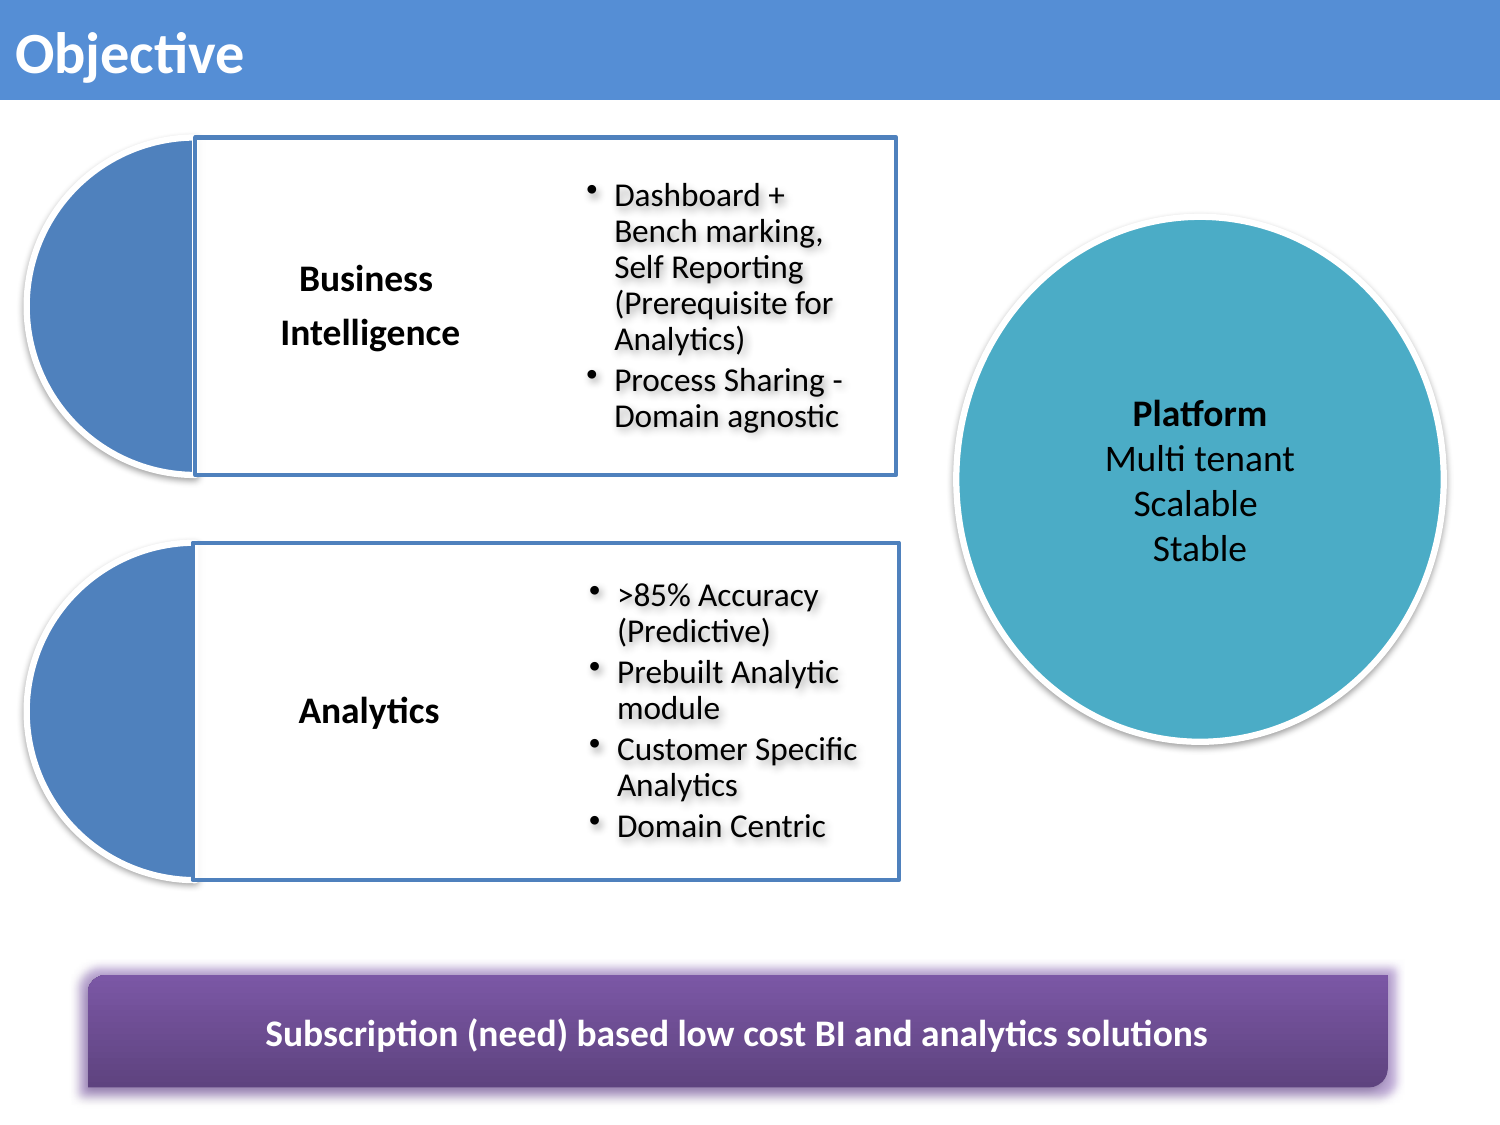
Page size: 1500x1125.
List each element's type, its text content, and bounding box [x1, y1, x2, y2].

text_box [26, 542, 902, 881]
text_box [26, 137, 897, 476]
text_box Objective [0, 0, 1500, 100]
text_box Platform Multi tenant Scalable Stable [953, 213, 1447, 745]
text_box Subscription (need) based low cost BI and analytics solutions [87, 974, 1388, 1088]
